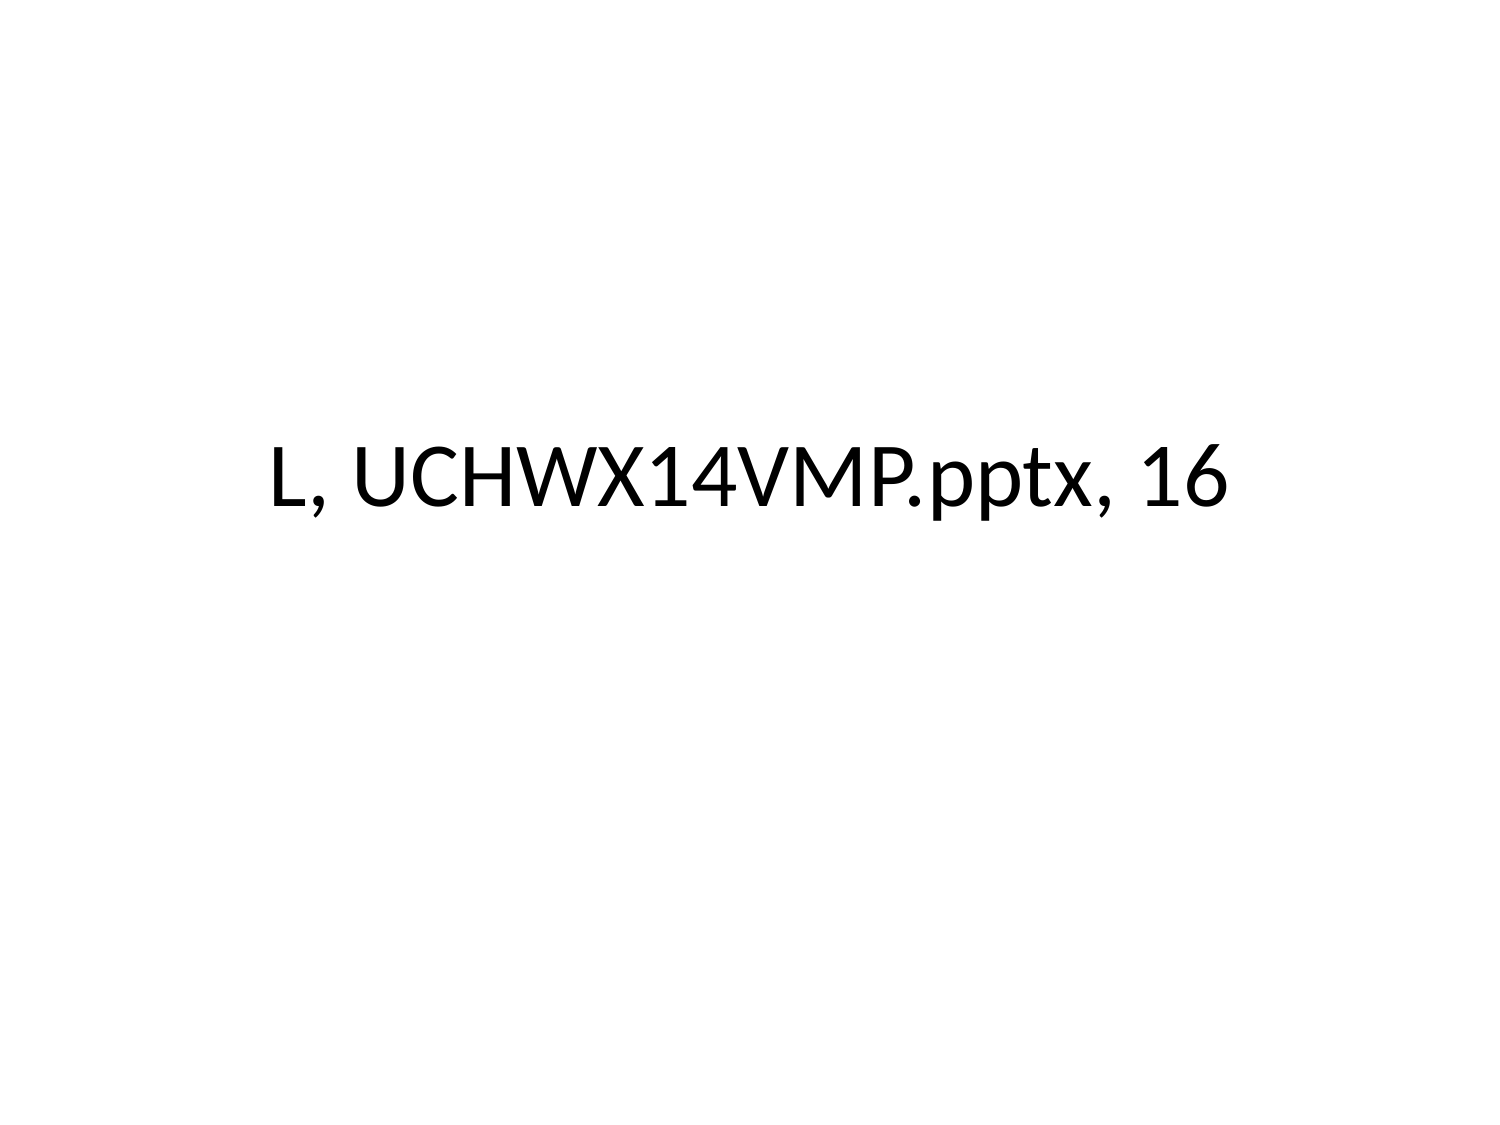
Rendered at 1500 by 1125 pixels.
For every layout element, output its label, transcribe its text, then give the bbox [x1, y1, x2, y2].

title L, UCHWX14VMP.pptx, 16 [112, 349, 1388, 591]
